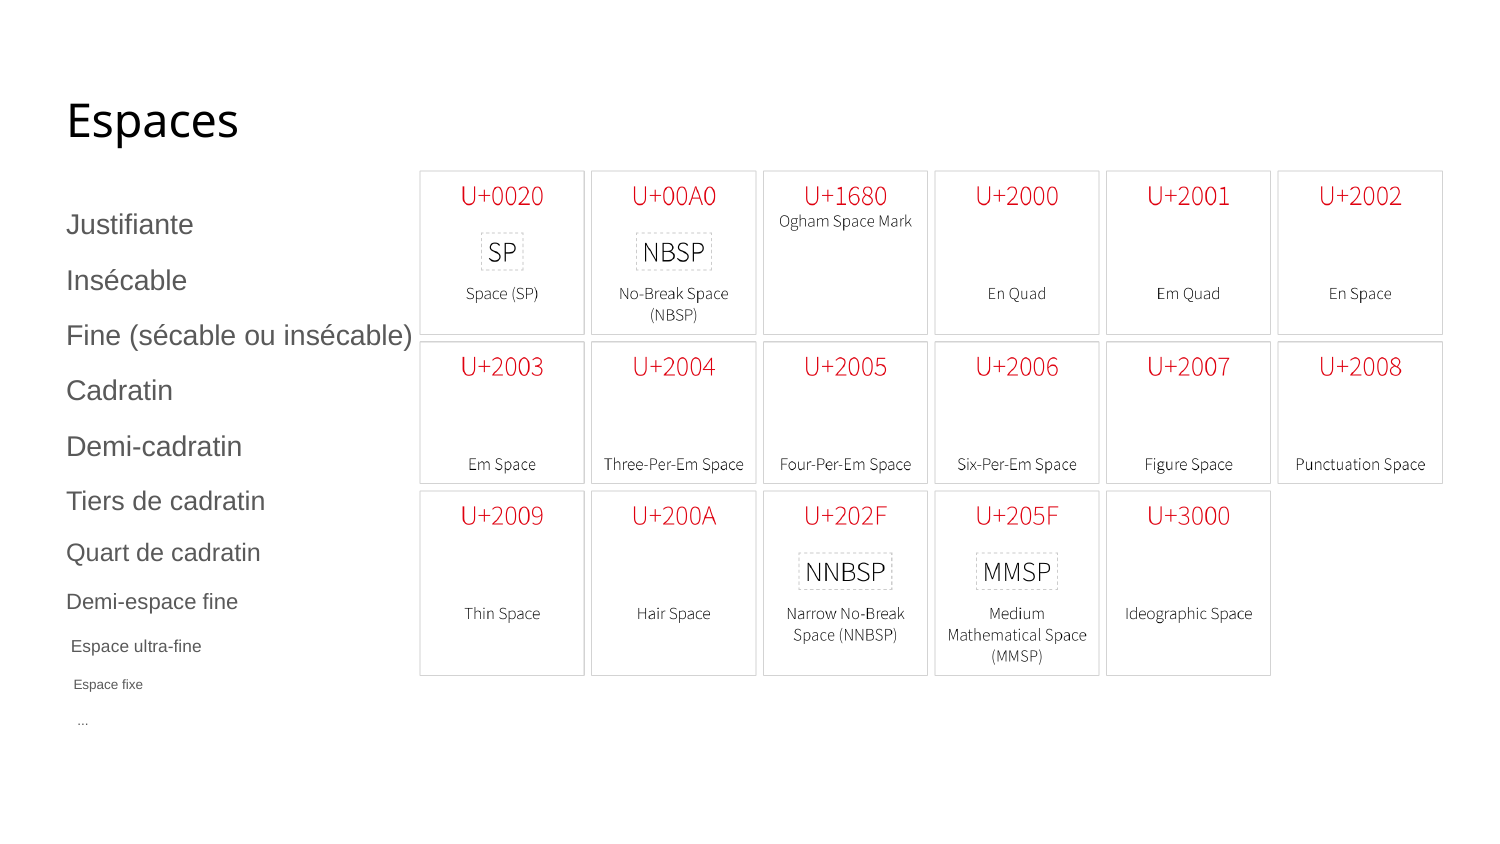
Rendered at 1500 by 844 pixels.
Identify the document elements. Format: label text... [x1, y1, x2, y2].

list Justifiante Insécable Fine (sécable ou insécable) Cadratin Demi-cadratin Tiers de cadratin Quart de cadratin Demi-espace fine Espace ultra-fine Espace fixe ... [51, 189, 1449, 750]
picture [415, 164, 1450, 680]
title Espaces [51, 72, 1449, 167]
